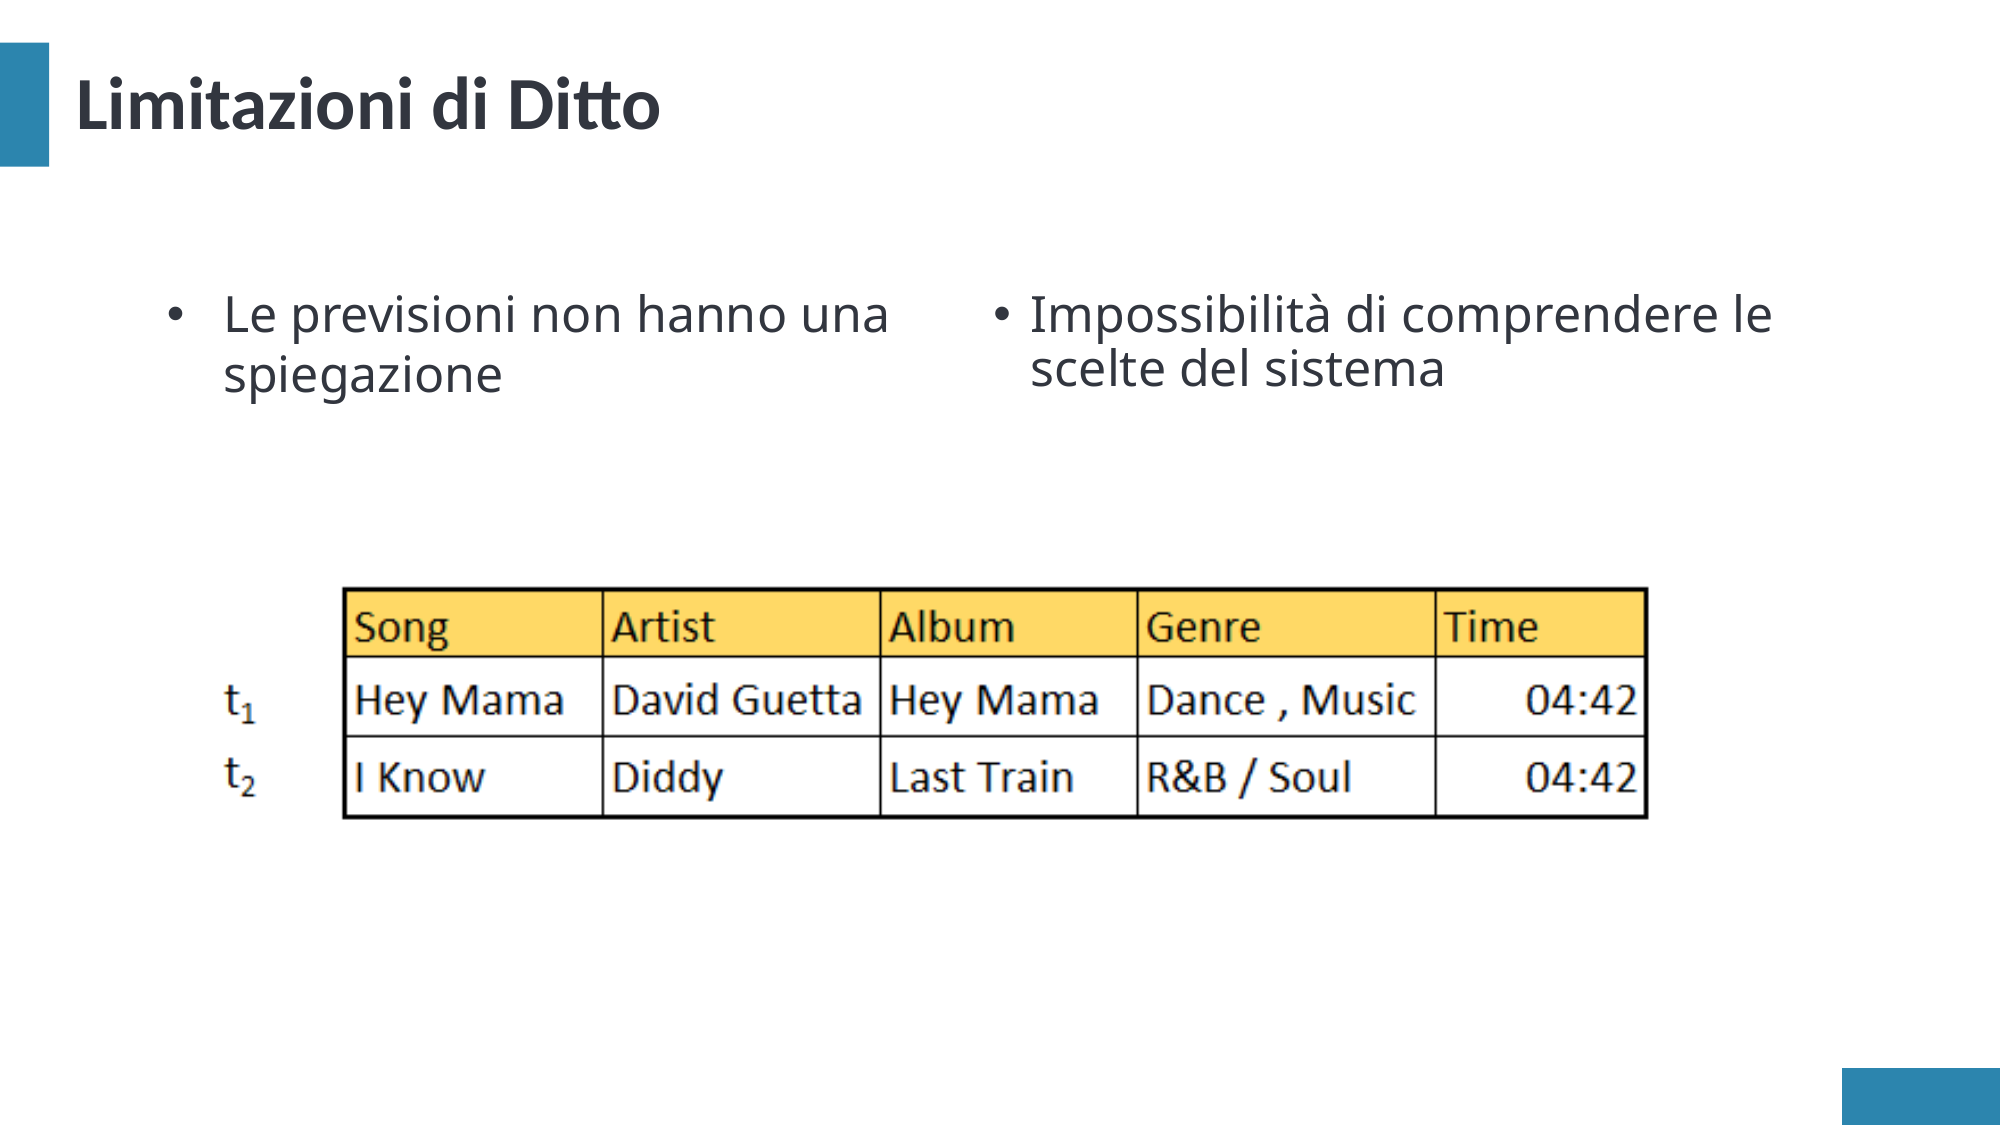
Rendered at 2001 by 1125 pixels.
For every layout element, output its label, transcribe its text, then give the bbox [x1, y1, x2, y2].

title Limitazioni di Ditto [60, 42, 1951, 168]
list Impossibilità di comprendere le scelte del sistema [987, 281, 1813, 395]
text_box Le previsioni non hanno una spiegazione [152, 275, 987, 411]
picture [186, 540, 1690, 870]
